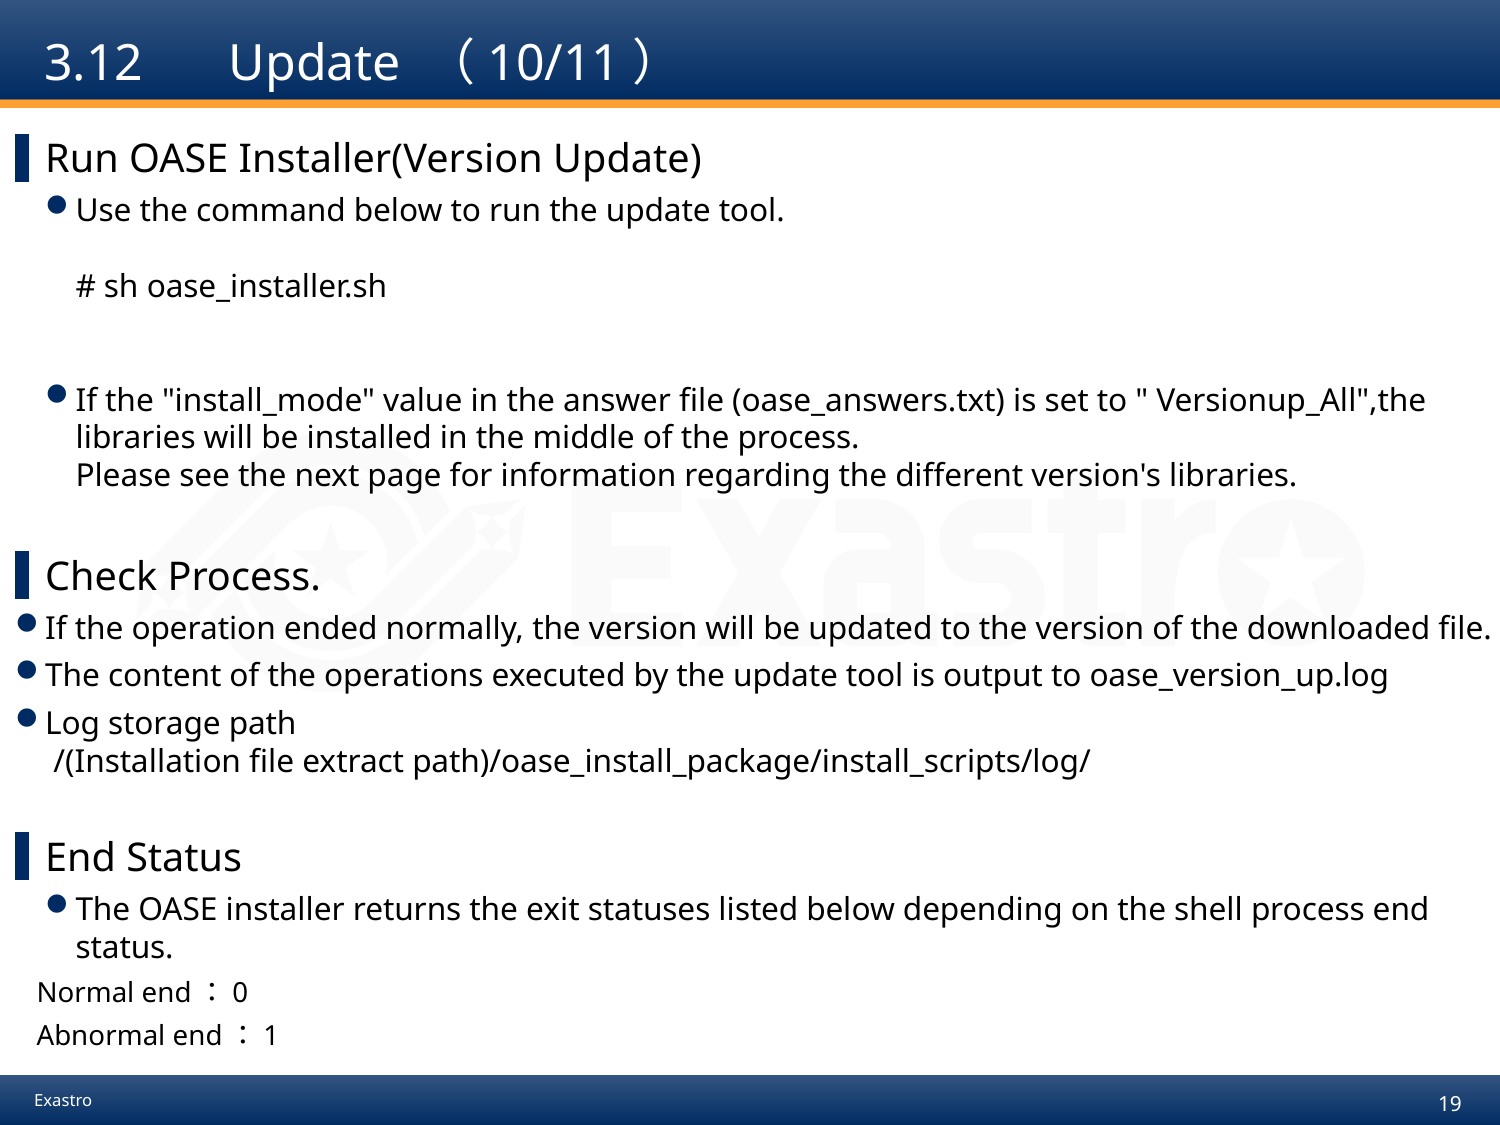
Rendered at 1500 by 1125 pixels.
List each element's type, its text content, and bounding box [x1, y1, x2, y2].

picture [0, 0, 1500, 125]
title 3.12 Update （10/11） [29, 18, 1471, 96]
picture [0, 1071, 1500, 1125]
list Run OASE Installer(Version Update) Use the command below to run the update tool. # sh oase_installer.sh If the "install_mode" value in the answer file (oase_answers.txt) is set to " Versionup_All",the libraries will be installed in the middle of the process. Please see the next page for information regarding the different version's libraries. Check Process. If the operation ended normally, the version will be updated to the version of the downloaded file. The content of the operations executed by the update tool is output to oase_version_up.log Log storage path /(Installation file extract path)/oase_install_package/install_scripts/log/ End Status The OASE installer returns the exit statuses listed below depending on the shell process end status. Normal end：0 Abnormal end：1 [0, 125, 1500, 1071]
